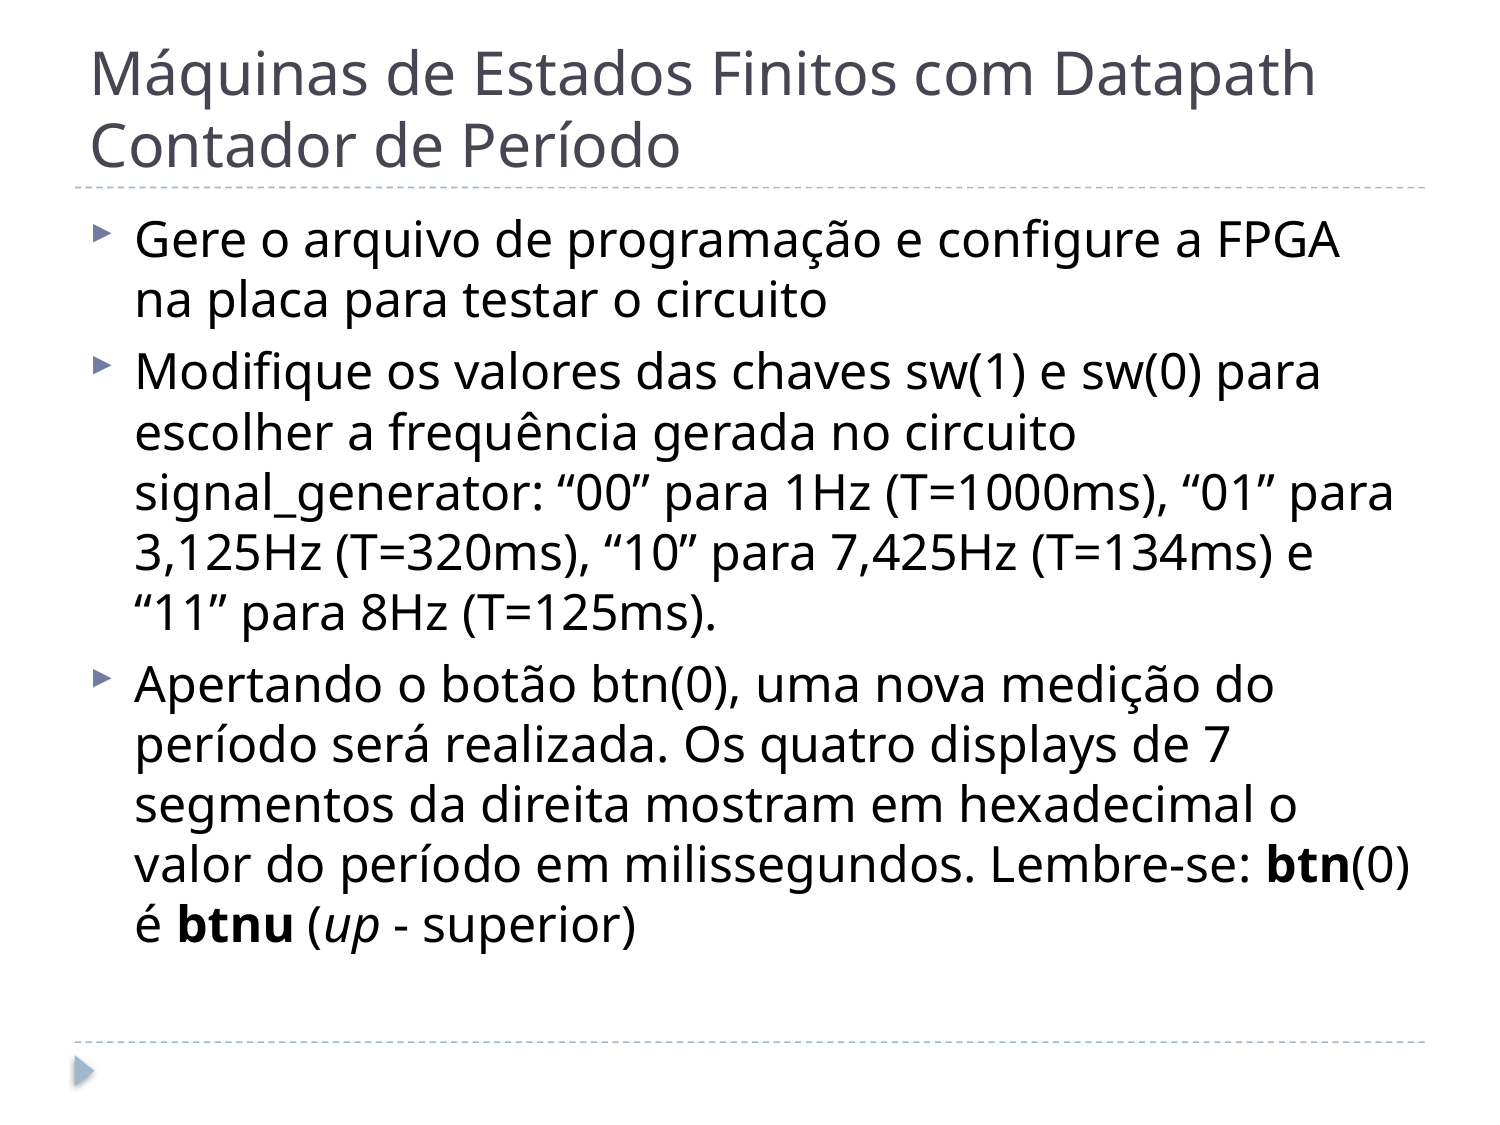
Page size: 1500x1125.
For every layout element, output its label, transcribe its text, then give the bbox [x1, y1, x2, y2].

title Máquinas de Estados Finitos com Datapath Contador de Período [75, 24, 1425, 188]
list Gere o arquivo de programação e configure a FPGA na placa para testar o circuito Modifique os valores das chaves sw(1) e sw(0) para escolher a frequência gerada no circuito signal_generator: “00” para 1Hz (T=1000ms), “01” para 3,125Hz (T=320ms), “10” para 7,425Hz (T=134ms) e “11” para 8Hz (T=125ms). Apertando o botão btn(0), uma nova medição do período será realizada. Os quatro displays de 7 segmentos da direita mostram em hexadecimal o valor do período em milissegundos. Lembre-se: btn(0) é btnu (up - superior) [75, 200, 1425, 1010]
